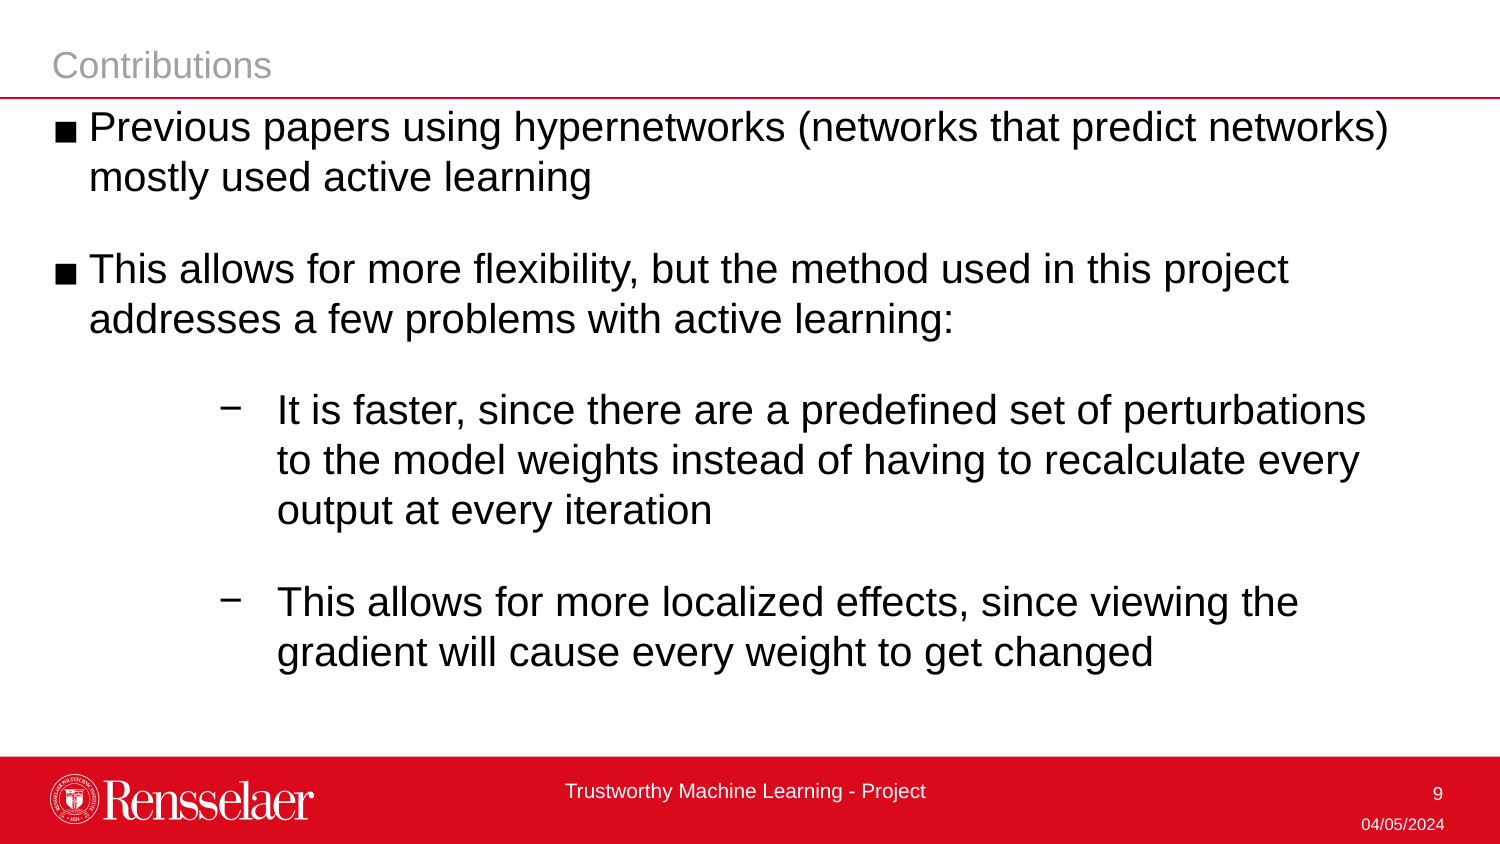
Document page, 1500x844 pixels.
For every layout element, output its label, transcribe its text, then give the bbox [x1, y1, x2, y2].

text_box 04/05/2024 [1346, 799, 1466, 842]
list Contributions [36, 33, 1403, 92]
picture [549, 803, 1459, 838]
list Previous papers using hypernetworks (networks that predict networks) mostly used active learning This allows for more flexibility, but the method used in this project addresses a few problems with active learning: It is faster, since there are a predefined set of perturbations to the model weights instead of having to recalculate every output at every iteration This allows for more localized effects, since viewing the gradient will cause every weight to get changed [36, 92, 1418, 686]
picture [50, 774, 314, 824]
text_box Trustworthy Machine Learning - Project [549, 762, 984, 803]
